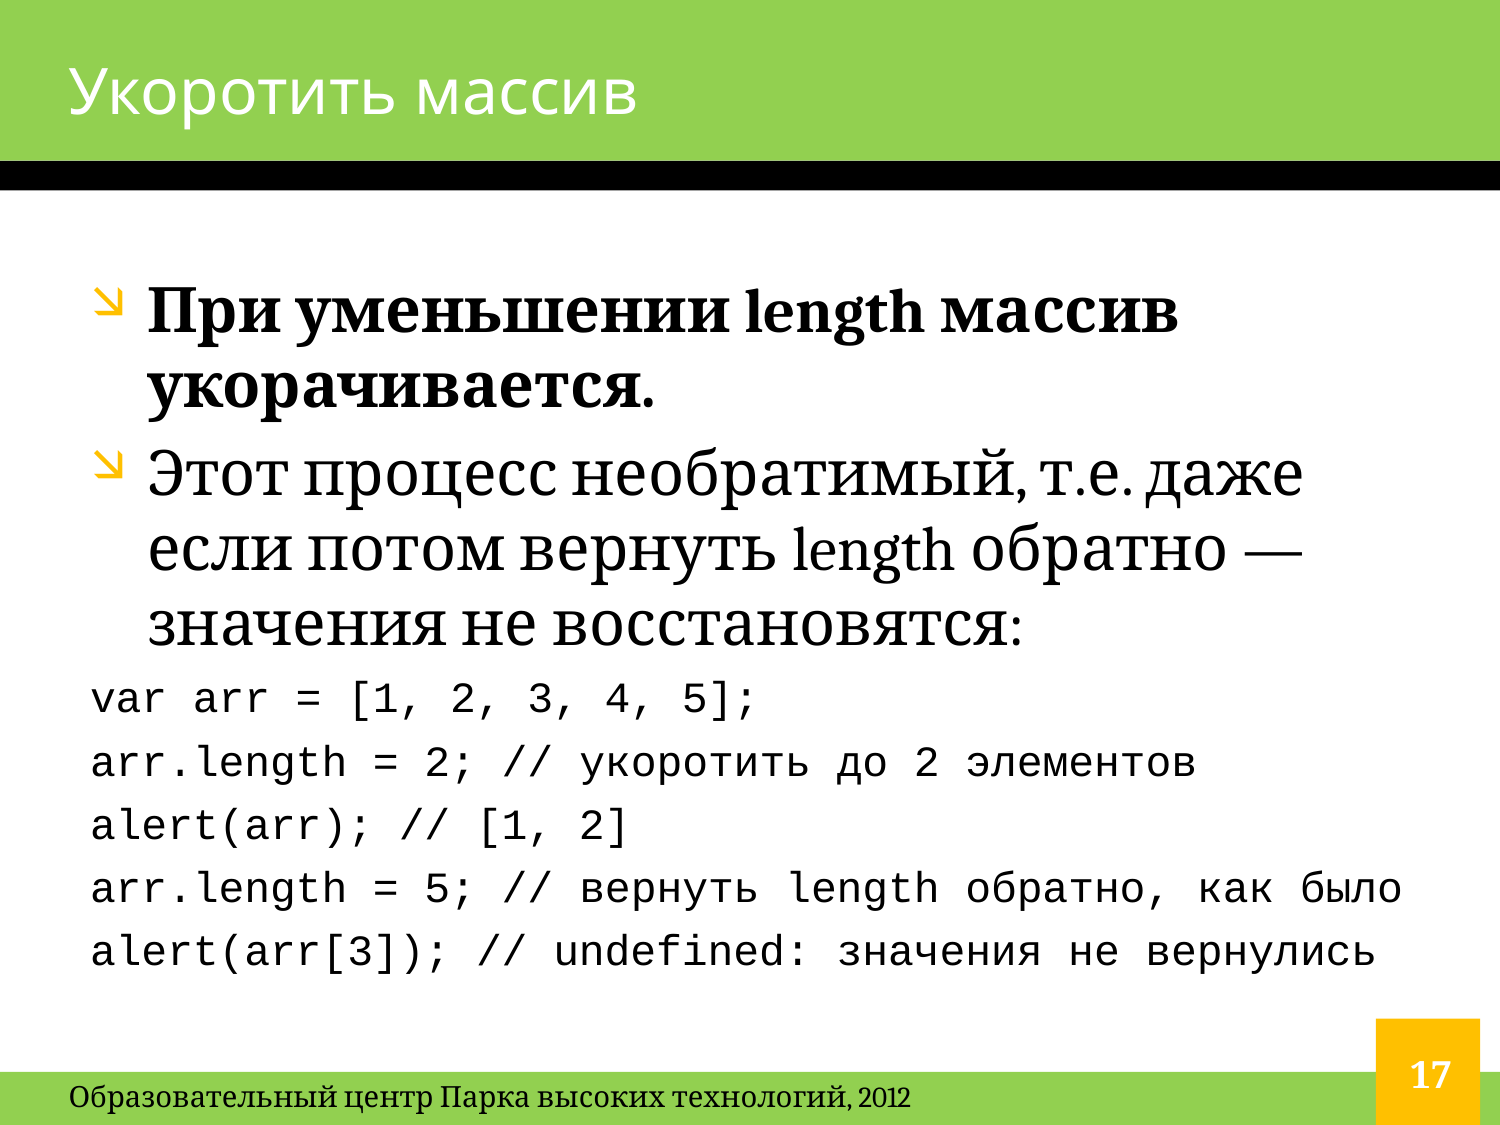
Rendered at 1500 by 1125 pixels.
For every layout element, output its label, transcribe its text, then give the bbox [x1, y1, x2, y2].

slide_number 17 [1384, 1035, 1477, 1118]
list При уменьшении length массив укорачивается. Этот процесс необратимый, т.е. даже если потом вернуть length обратно — значения не восстановятся: var arr = [1, 2, 3, 4, 5]; arr.length = 2; // укоротить до 2 элементов alert(arr); // [1, 2] arr.length = 5; // вернуть length обратно, как было alert(arr[3]); // undefined: значения не вернулись [75, 262, 1425, 1005]
title Укоротить массив [53, 42, 1404, 135]
